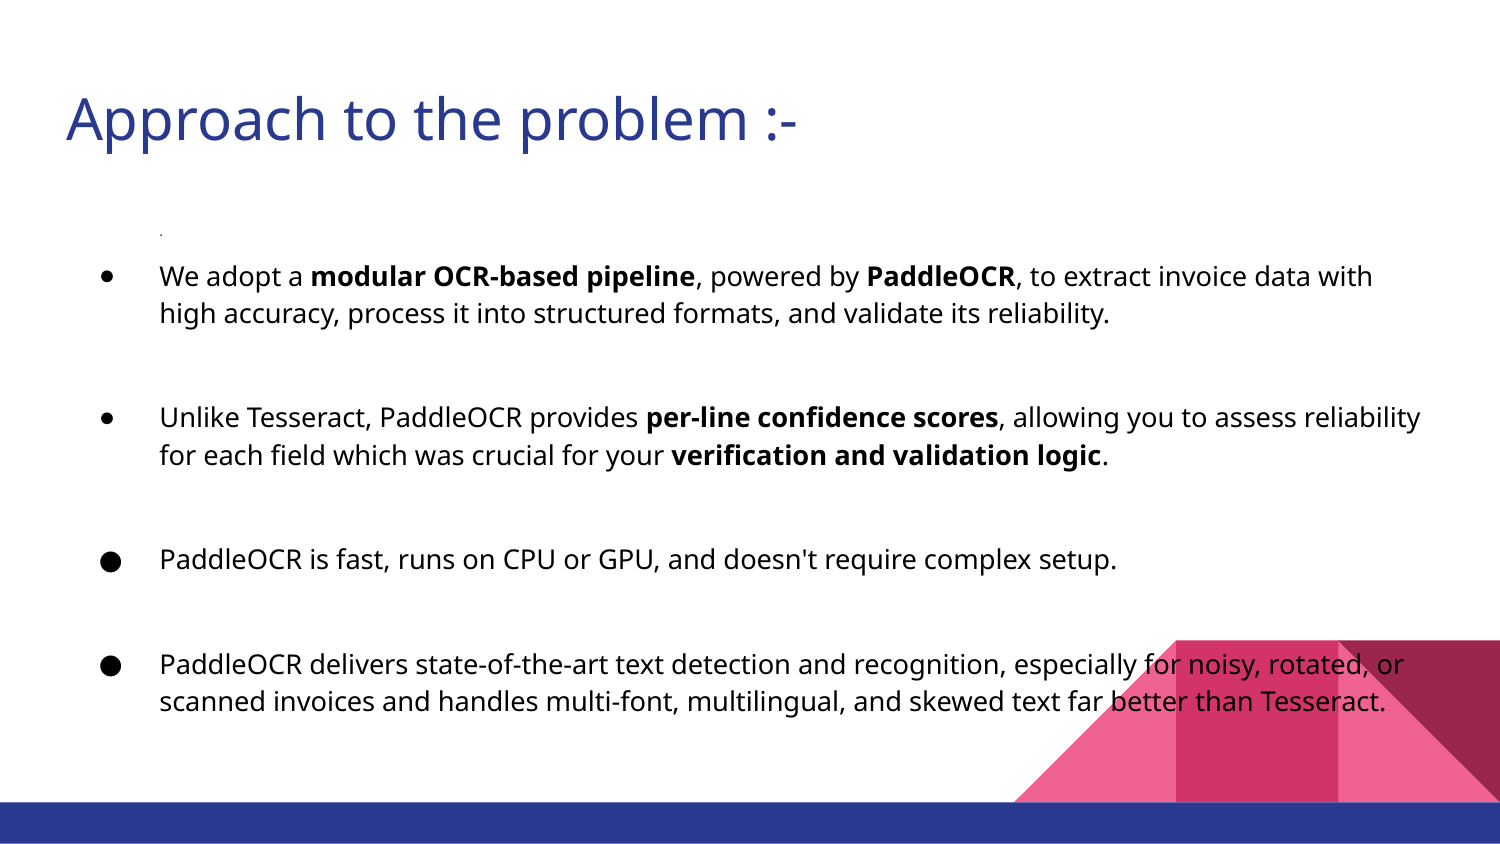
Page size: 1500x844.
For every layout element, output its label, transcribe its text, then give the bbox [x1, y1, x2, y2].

title Approach to the problem :- [51, 67, 1449, 167]
list . We adopt a modular OCR-based pipeline, powered by PaddleOCR, to extract invoice data with high accuracy, process it into structured formats, and validate its reliability. Unlike Tesseract, PaddleOCR provides per-line confidence scores, allowing you to assess reliability for each field which was crucial for your verification and validation logic. PaddleOCR is fast, runs on CPU or GPU, and doesn't require complex setup. PaddleOCR delivers state-of-the-art text detection and recognition, especially for noisy, rotated, or scanned invoices and handles multi-font, multilingual, and skewed text far better than Tesseract. [51, 174, 1449, 773]
